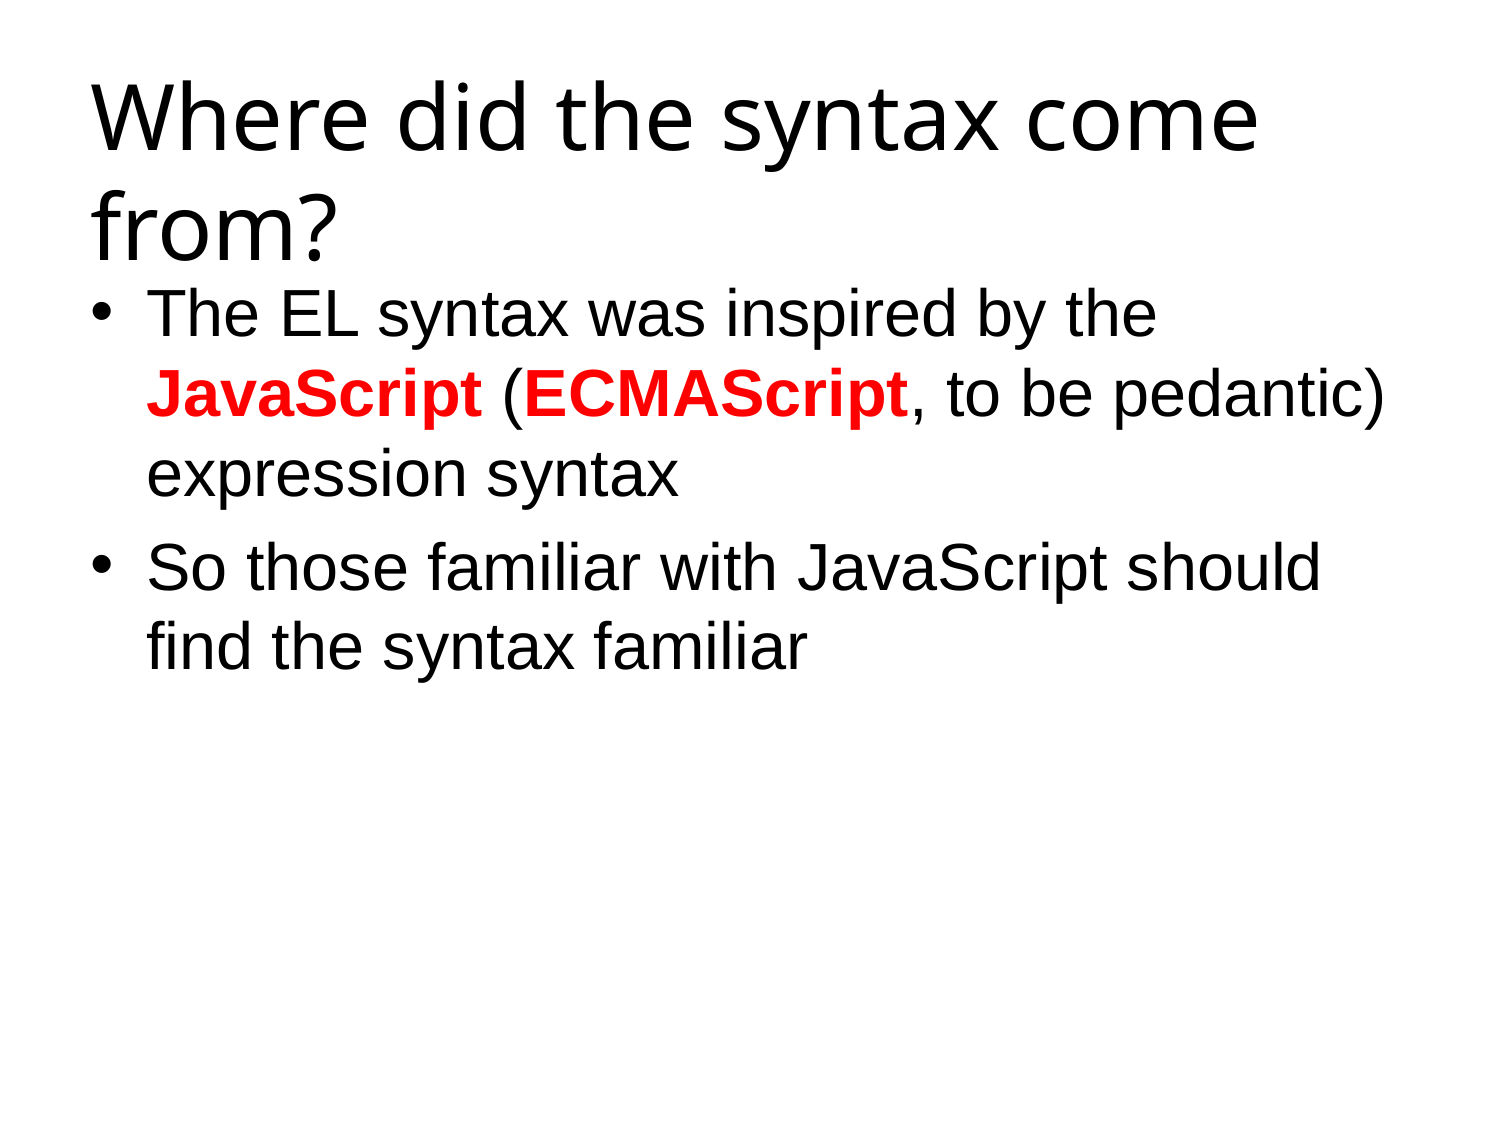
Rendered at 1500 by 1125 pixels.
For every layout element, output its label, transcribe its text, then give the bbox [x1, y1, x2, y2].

title Where did the syntax come from? [74, 74, 1426, 262]
list The EL syntax was inspired by the JavaScript (ECMAScript, to be pedantic) expression syntax So those familiar with JavaScript should find the syntax familiar [74, 262, 1426, 1006]
